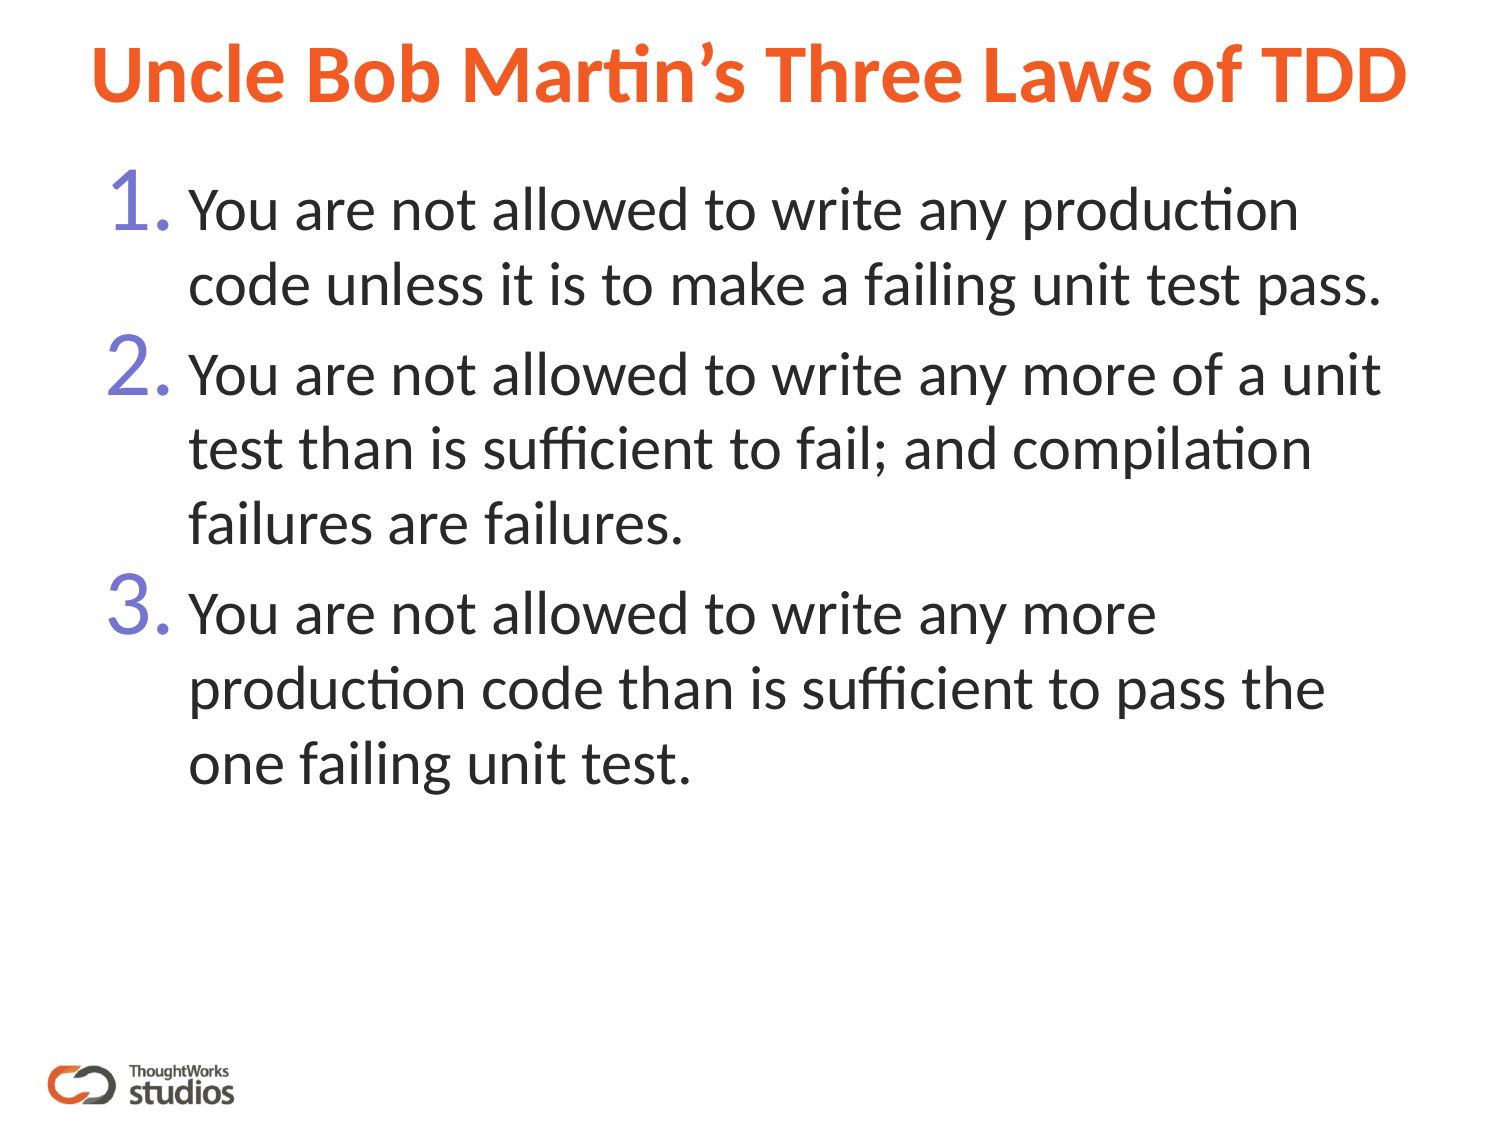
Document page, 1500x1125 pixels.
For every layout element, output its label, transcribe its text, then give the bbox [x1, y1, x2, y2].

list You are not allowed to write any production code unless it is to make a failing unit test pass. You are not allowed to write any more of a unit test than is sufficient to fail; and compilation failures are failures. You are not allowed to write any more production code than is sufficient to pass the one failing unit test. [99, 163, 1405, 1022]
picture [46, 1063, 235, 1105]
title Uncle Bob Martin’s Three Laws of TDD [60, 0, 1440, 138]
